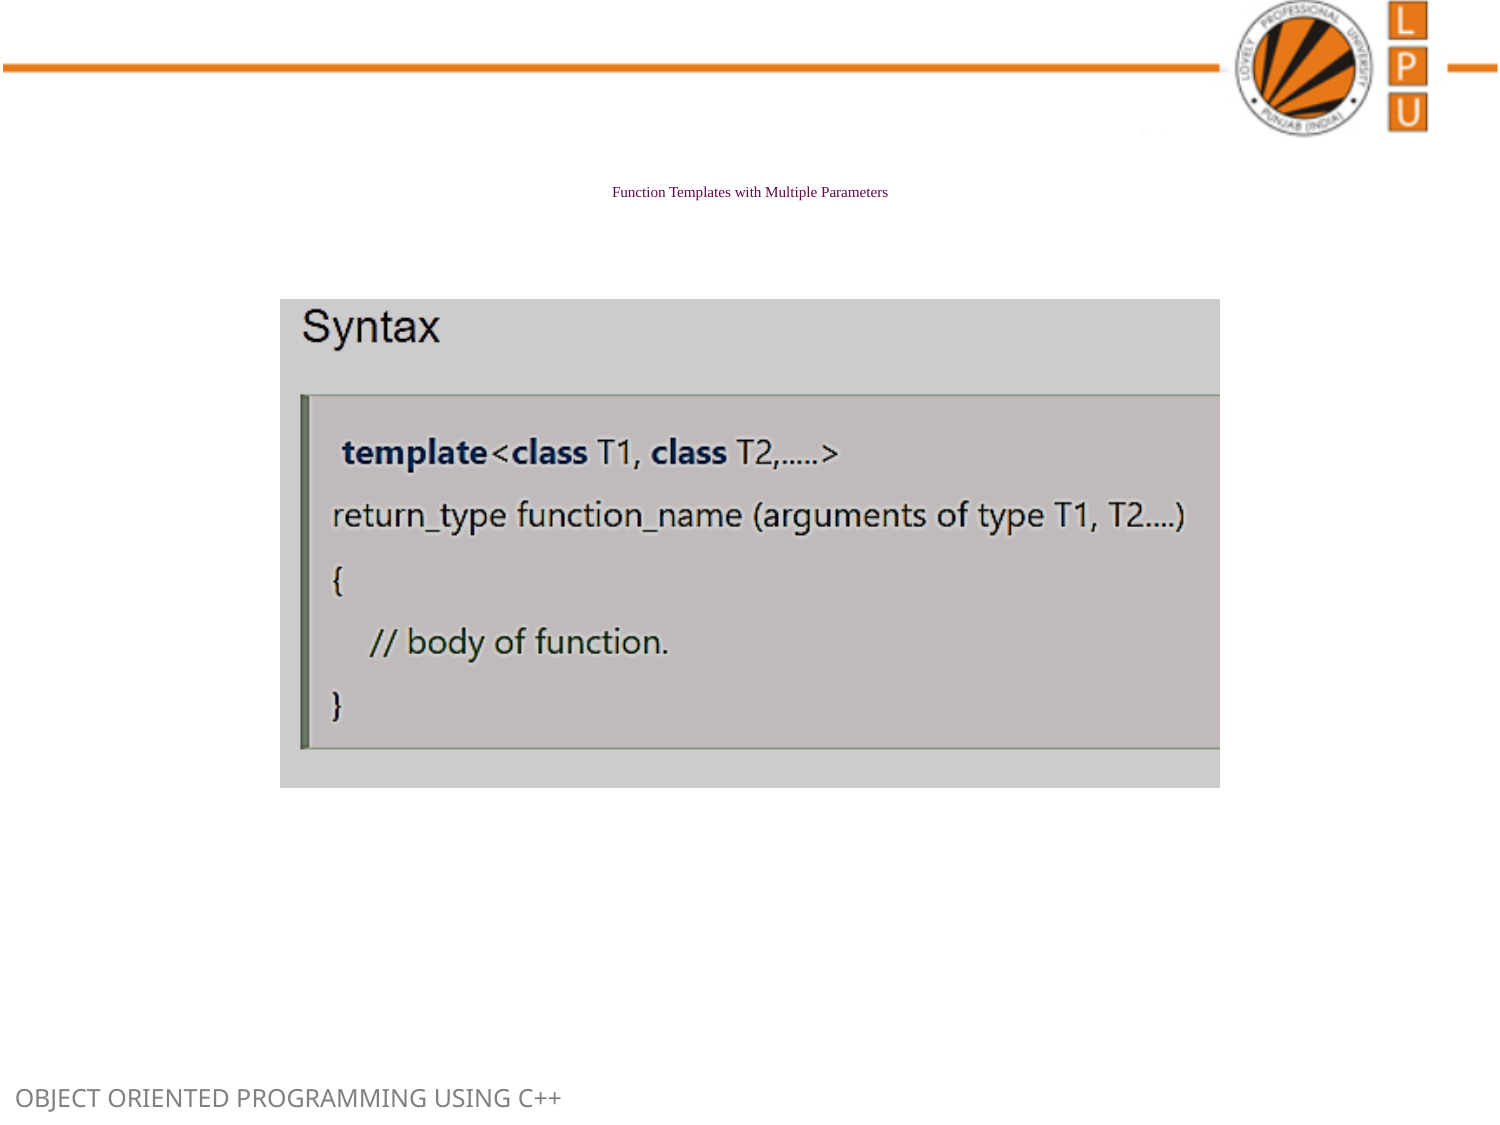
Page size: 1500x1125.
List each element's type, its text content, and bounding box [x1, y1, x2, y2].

title Function Templates with Multiple Parameters [75, 174, 1425, 233]
picture [3, 0, 1500, 155]
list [280, 299, 1220, 788]
